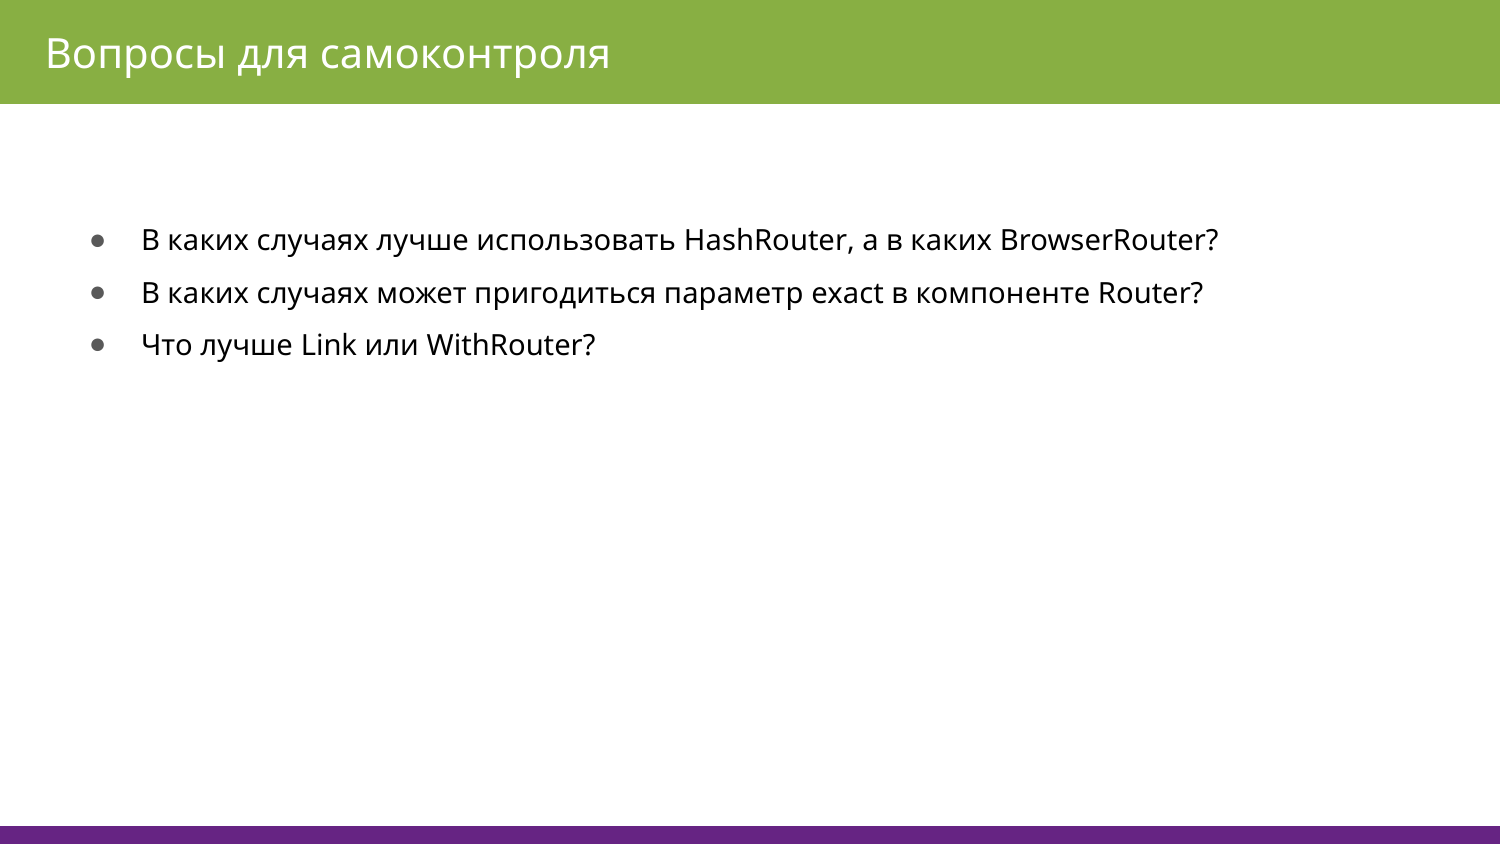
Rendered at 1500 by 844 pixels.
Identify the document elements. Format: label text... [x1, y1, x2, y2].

list В каких случаях лучше использовать HashRouter, а в каких BrowserRouter? В каких случаях может пригодиться параметр exact в компоненте Router? Что лучше Link или WithRouter? [51, 189, 1450, 750]
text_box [0, 0, 1500, 104]
text_box [0, 826, 1500, 844]
